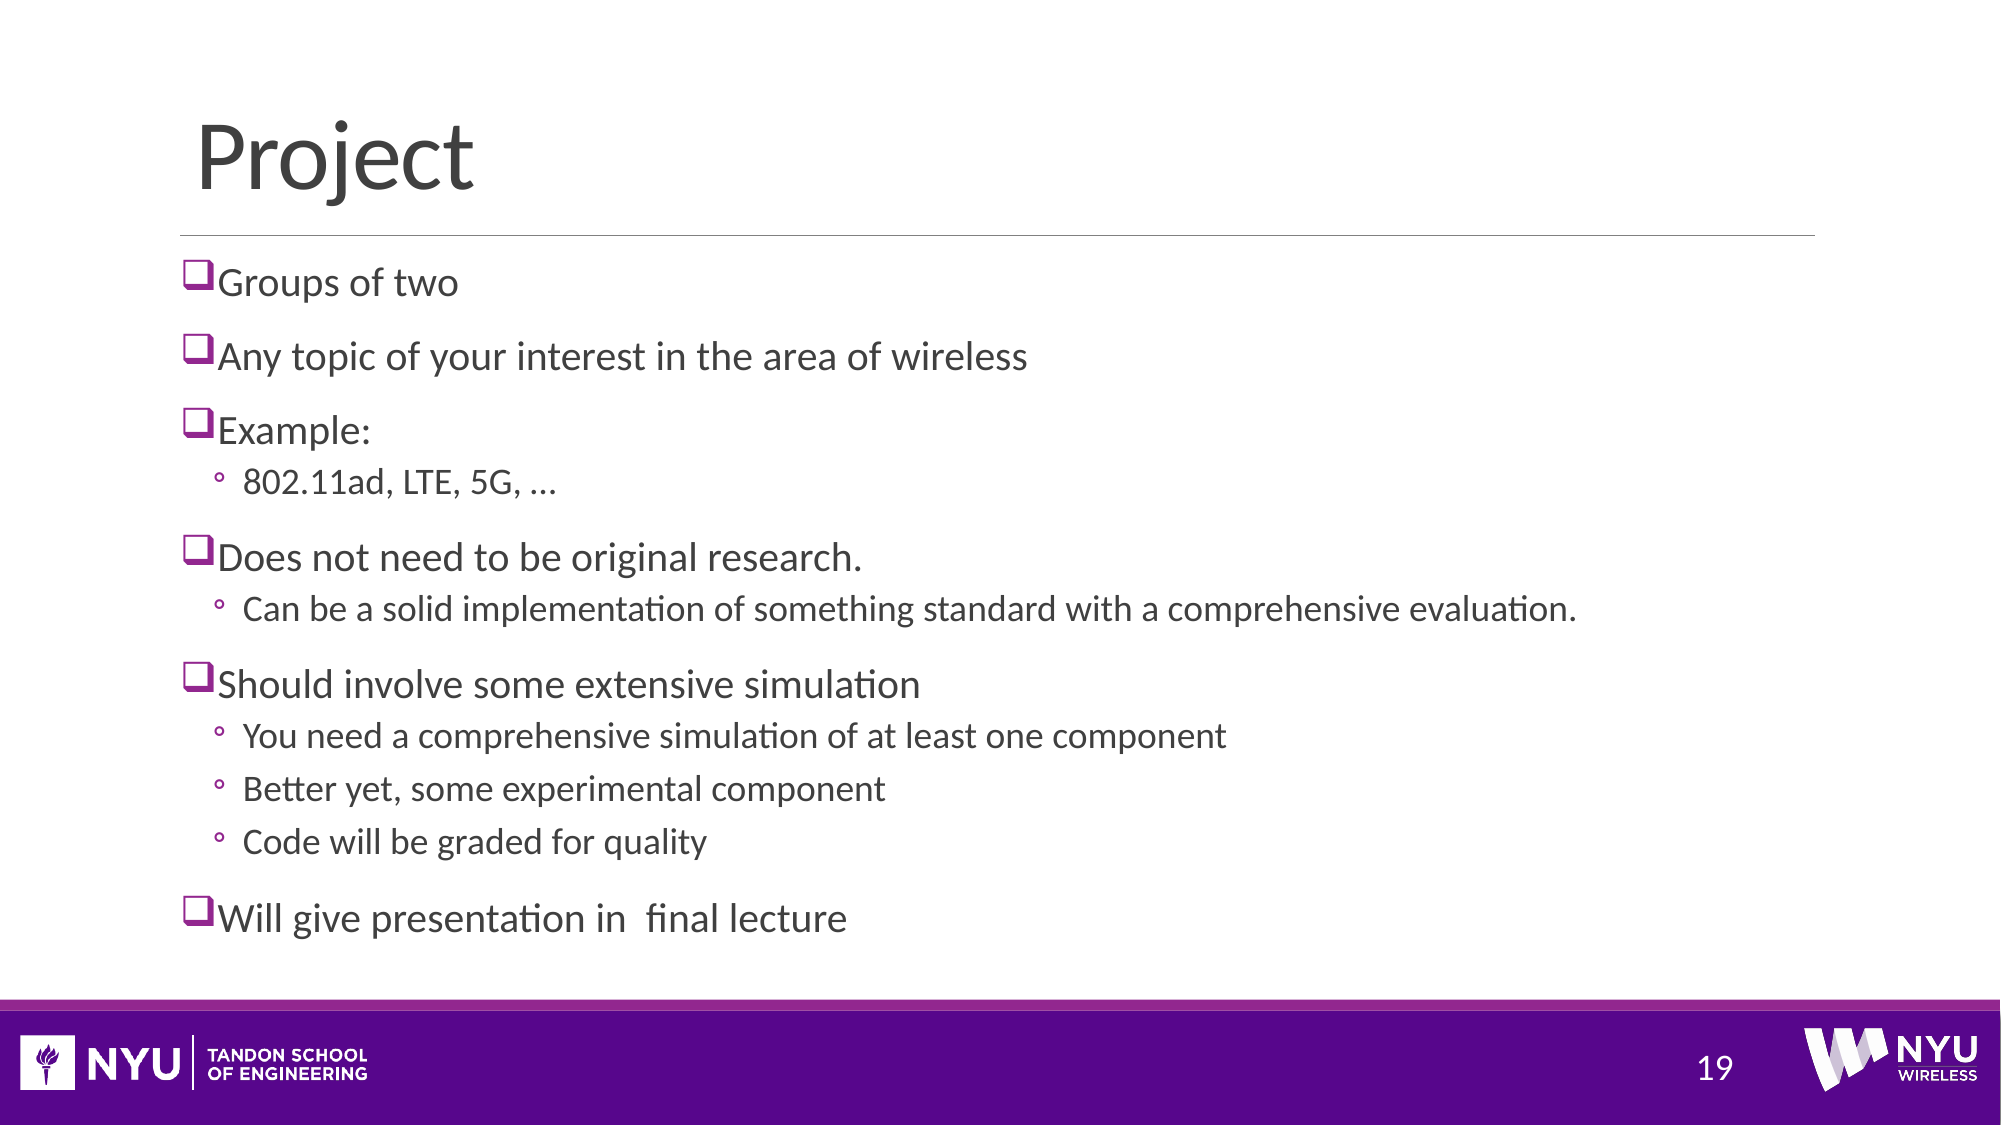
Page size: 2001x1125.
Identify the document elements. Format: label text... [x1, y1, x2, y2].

slide_number 19 [1533, 1035, 1749, 1096]
list Groups of two Any topic of your interest in the area of wireless Example: 802.11ad, LTE, 5G, … Does not need to be original research. Can be a solid implementation of something standard with a comprehensive evaluation. Should involve some extensive simulation You need a comprehensive simulation of at least one component Better yet, some experimental component Code will be graded for quality Will give presentation in final lecture [180, 252, 1830, 963]
title Project [180, 47, 1830, 218]
